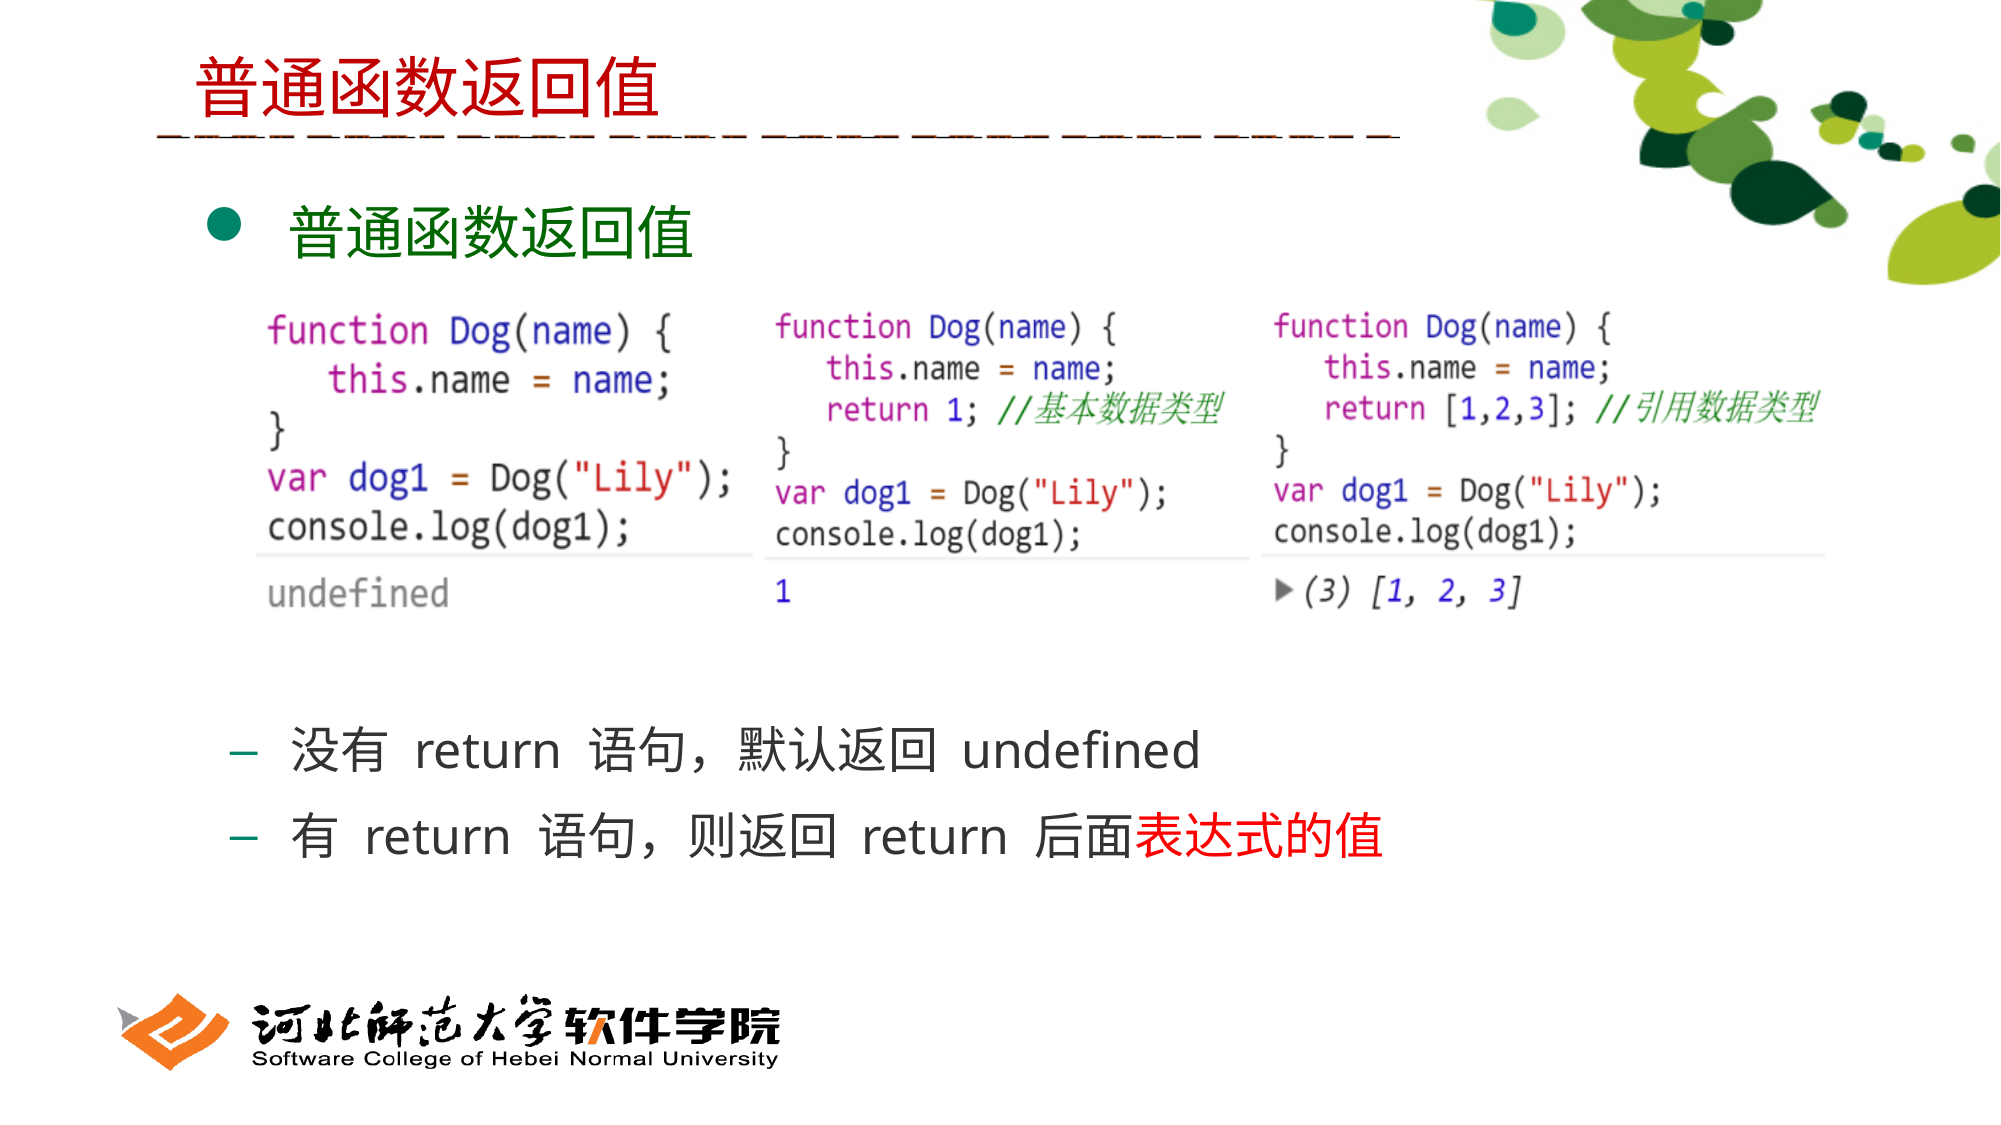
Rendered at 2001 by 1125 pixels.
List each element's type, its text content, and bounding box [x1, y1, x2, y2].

list 普通函数返回值 没有 return 语句，默认返回 undefined 有 return 语句，则返回 return 后面表达式的值 [187, 175, 1881, 983]
picture [0, 0, 2001, 1125]
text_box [256, 293, 1825, 621]
list 普通函数返回值 [178, 38, 1523, 120]
